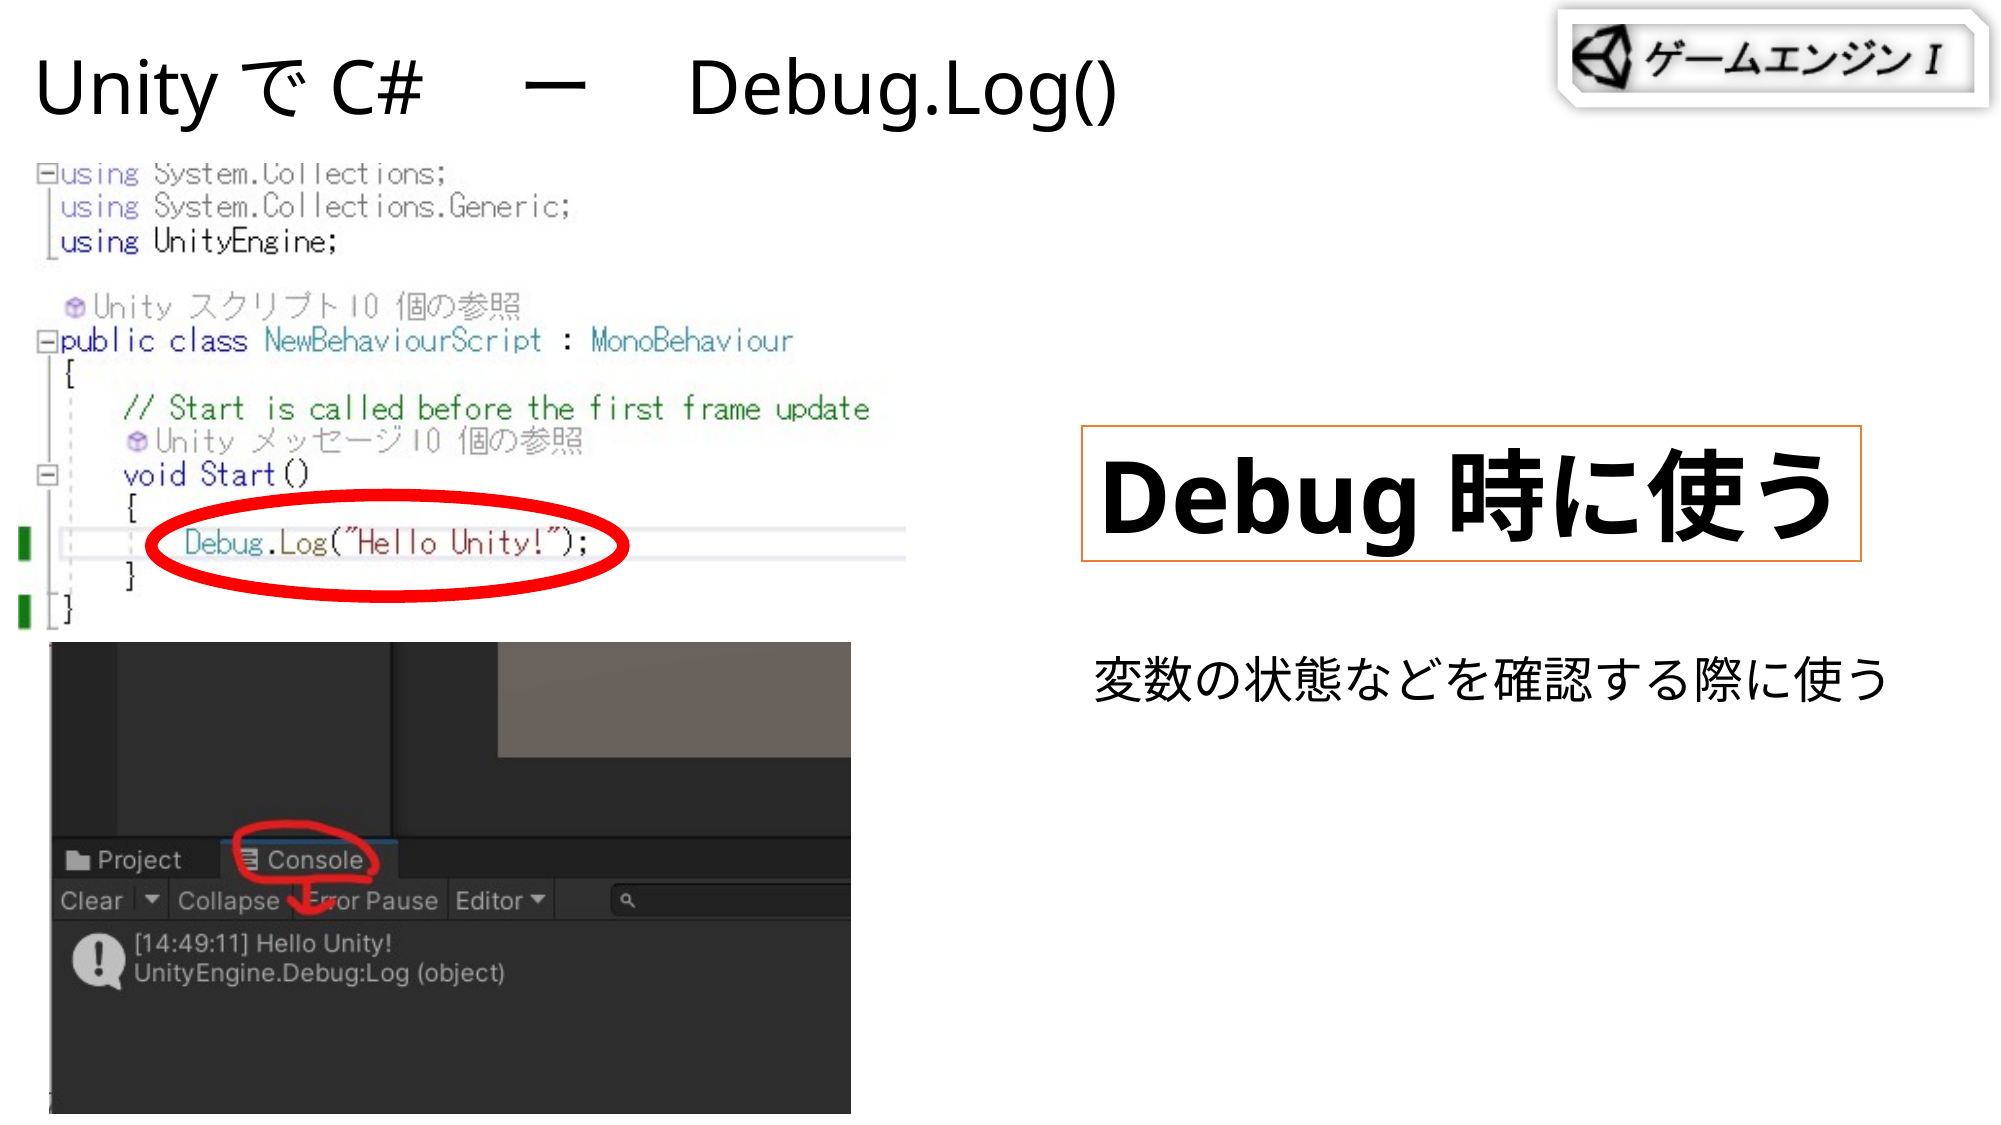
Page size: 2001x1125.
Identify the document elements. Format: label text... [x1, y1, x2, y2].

text_box UnityでC# ー Debug.Log() [18, 32, 1429, 141]
picture [18, 163, 906, 1114]
picture [1564, 16, 1982, 100]
text_box 変数の状態などを確認する際に使う [1078, 641, 1909, 717]
text_box Debug時に使う [1081, 425, 1862, 562]
